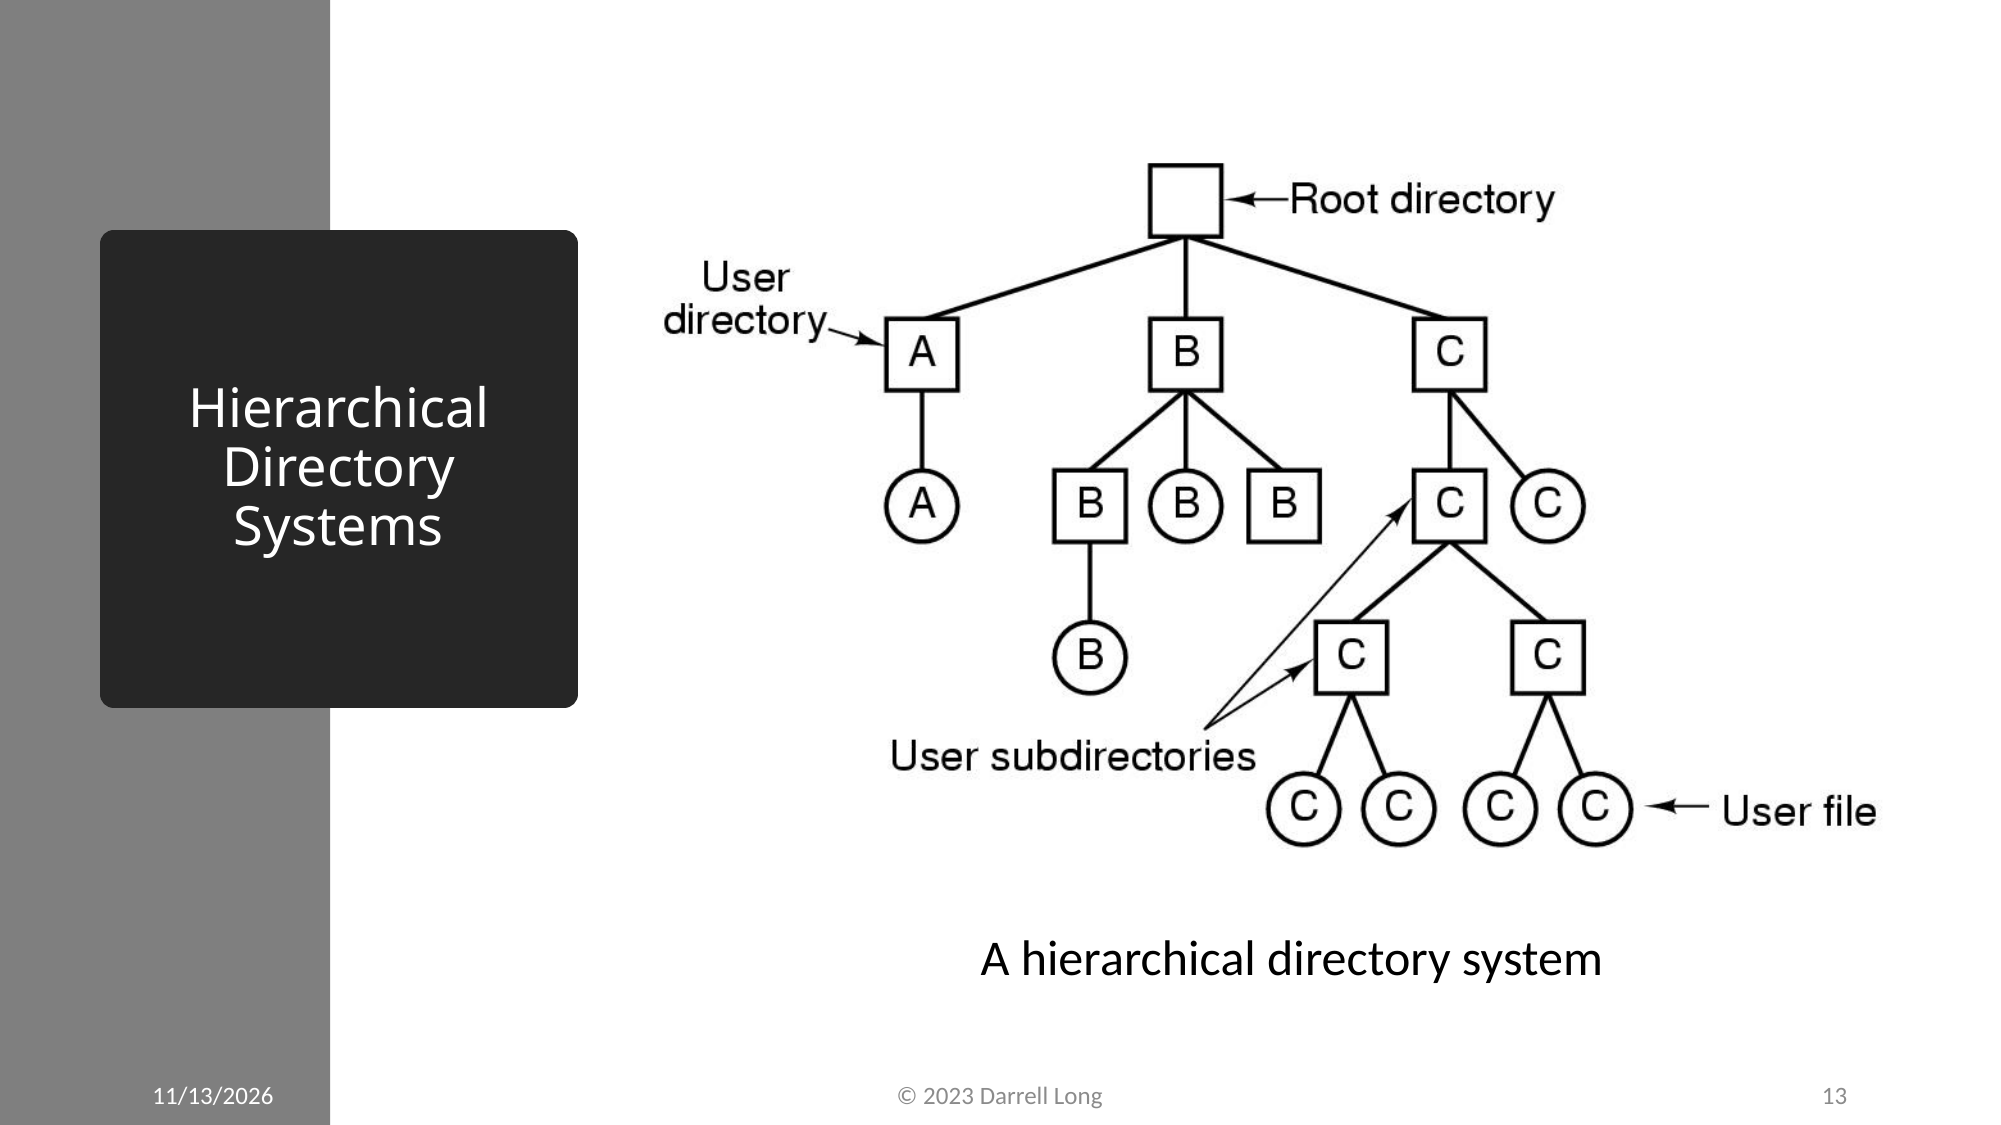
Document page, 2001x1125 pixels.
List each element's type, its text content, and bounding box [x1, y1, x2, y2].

list A hierarchical directory system [945, 924, 1640, 1020]
slide_number 13 [1412, 1065, 1863, 1125]
title Hierarchical Directory Systems [113, 243, 564, 694]
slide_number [137, 1065, 588, 1125]
footer © 2023 Darrell Long [662, 1065, 1338, 1125]
picture [662, 152, 1922, 849]
text_box [0, 0, 331, 1125]
